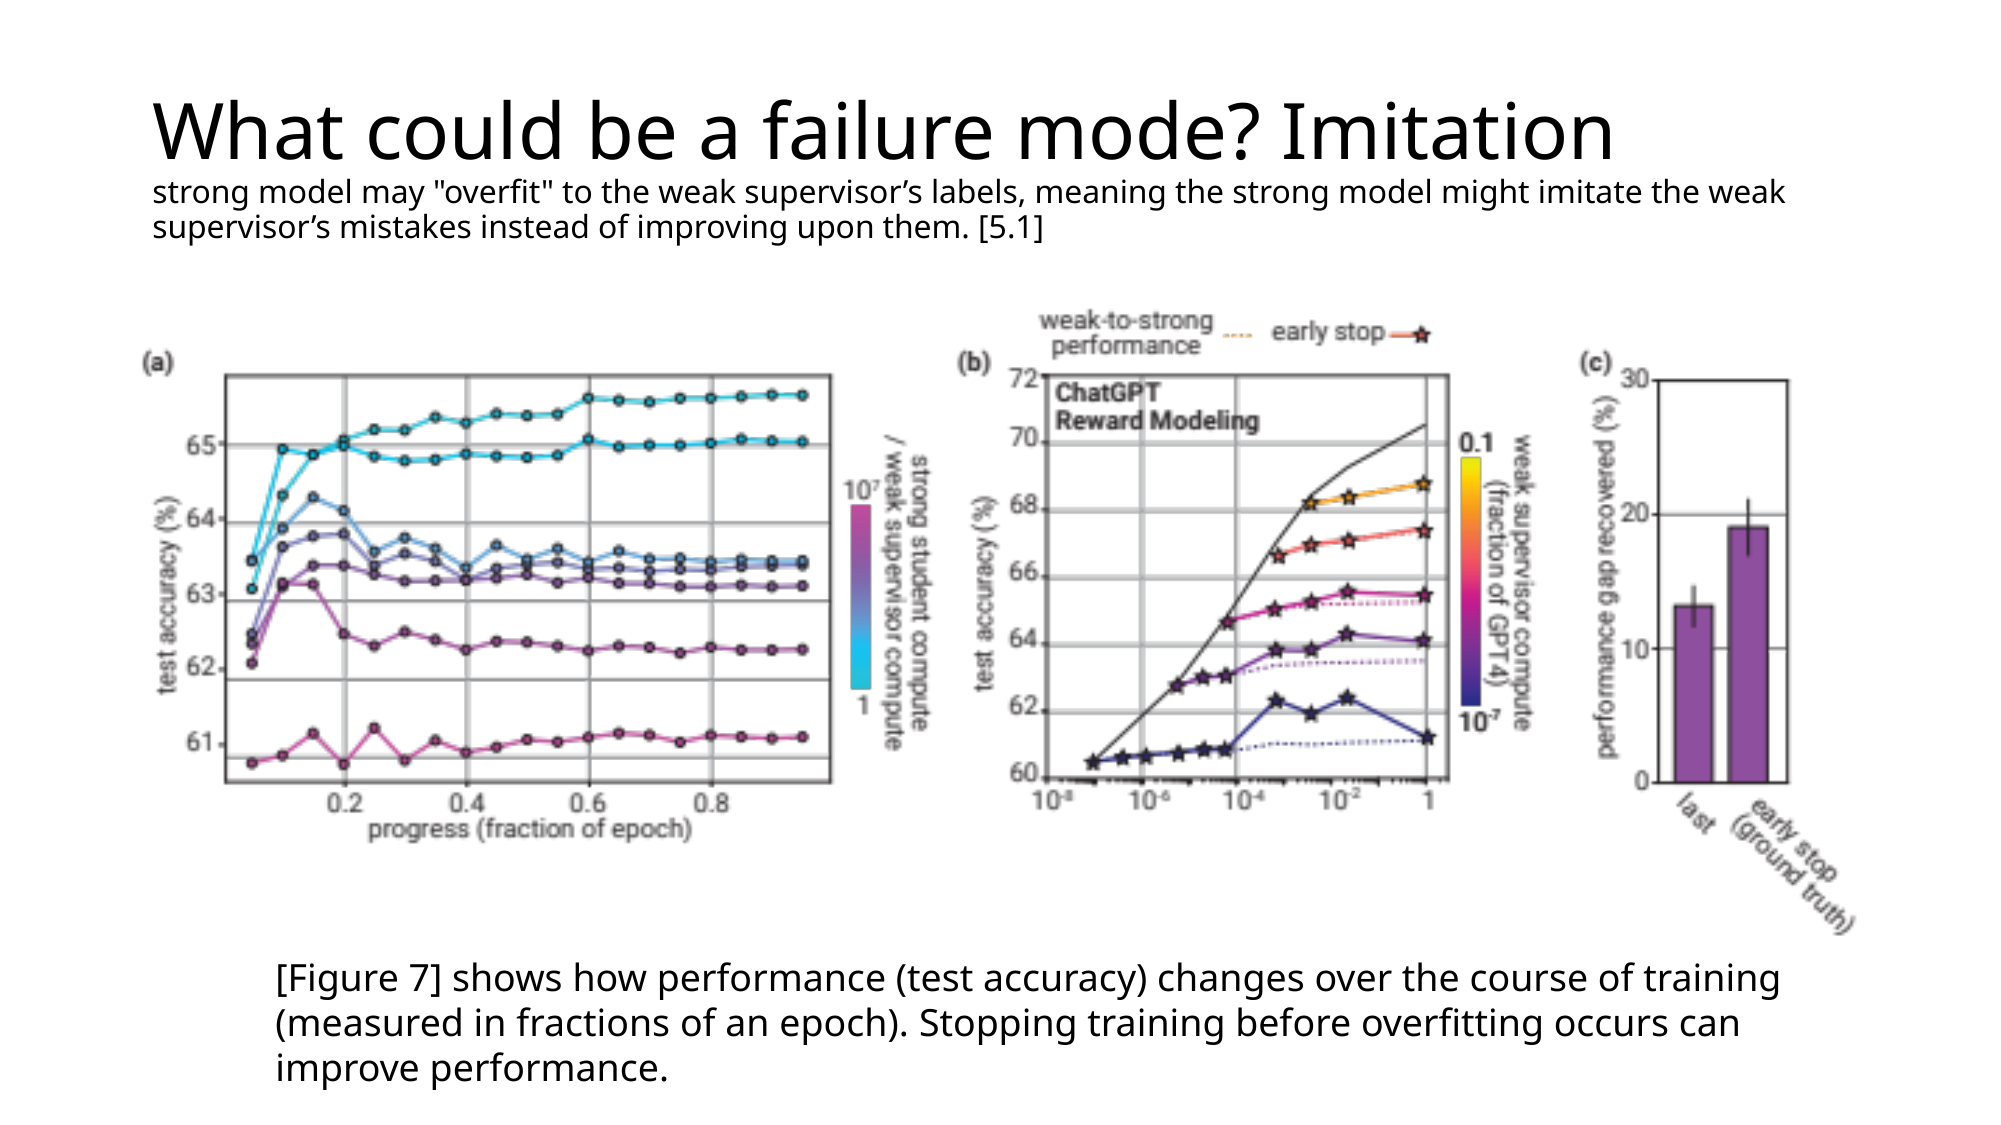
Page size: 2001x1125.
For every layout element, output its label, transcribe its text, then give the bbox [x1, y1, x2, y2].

text_box [Figure 7] shows how performance (test accuracy) changes over the course of training (measured in fractions of an epoch). Stopping training before overfitting occurs can improve performance. [260, 948, 1800, 1097]
title What could be a failure mode? Imitation strong model may "overfit" to the weak supervisor’s labels, meaning the strong model might imitate the weak supervisor’s mistakes instead of improving upon them. [5.1] [137, 59, 1863, 278]
picture [130, 284, 1930, 948]
